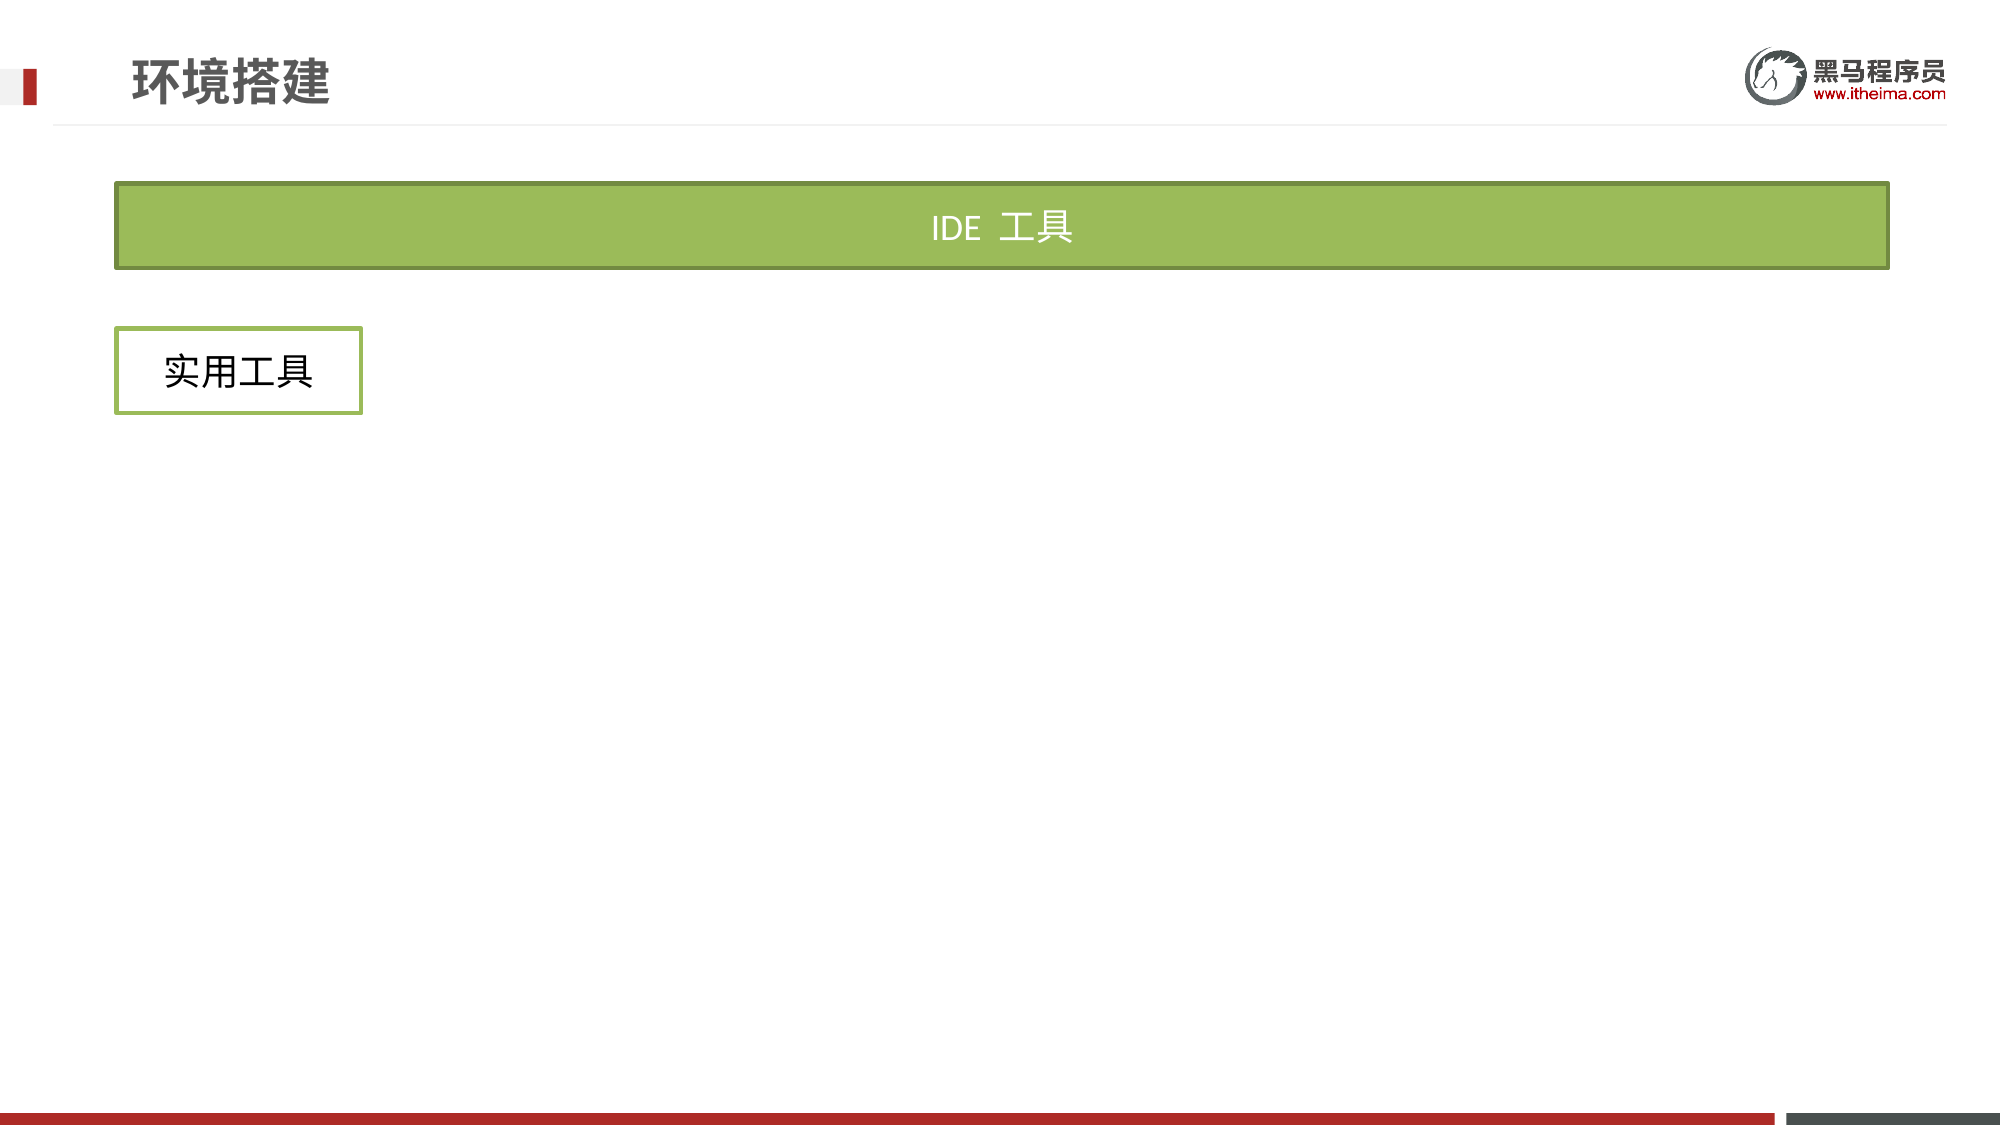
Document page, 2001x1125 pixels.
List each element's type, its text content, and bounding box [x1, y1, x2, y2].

text_box 实用工具 [114, 326, 363, 415]
text_box IDE 工具 [114, 181, 1890, 270]
title 环境搭建 [116, 38, 1556, 124]
picture [1744, 46, 1946, 106]
